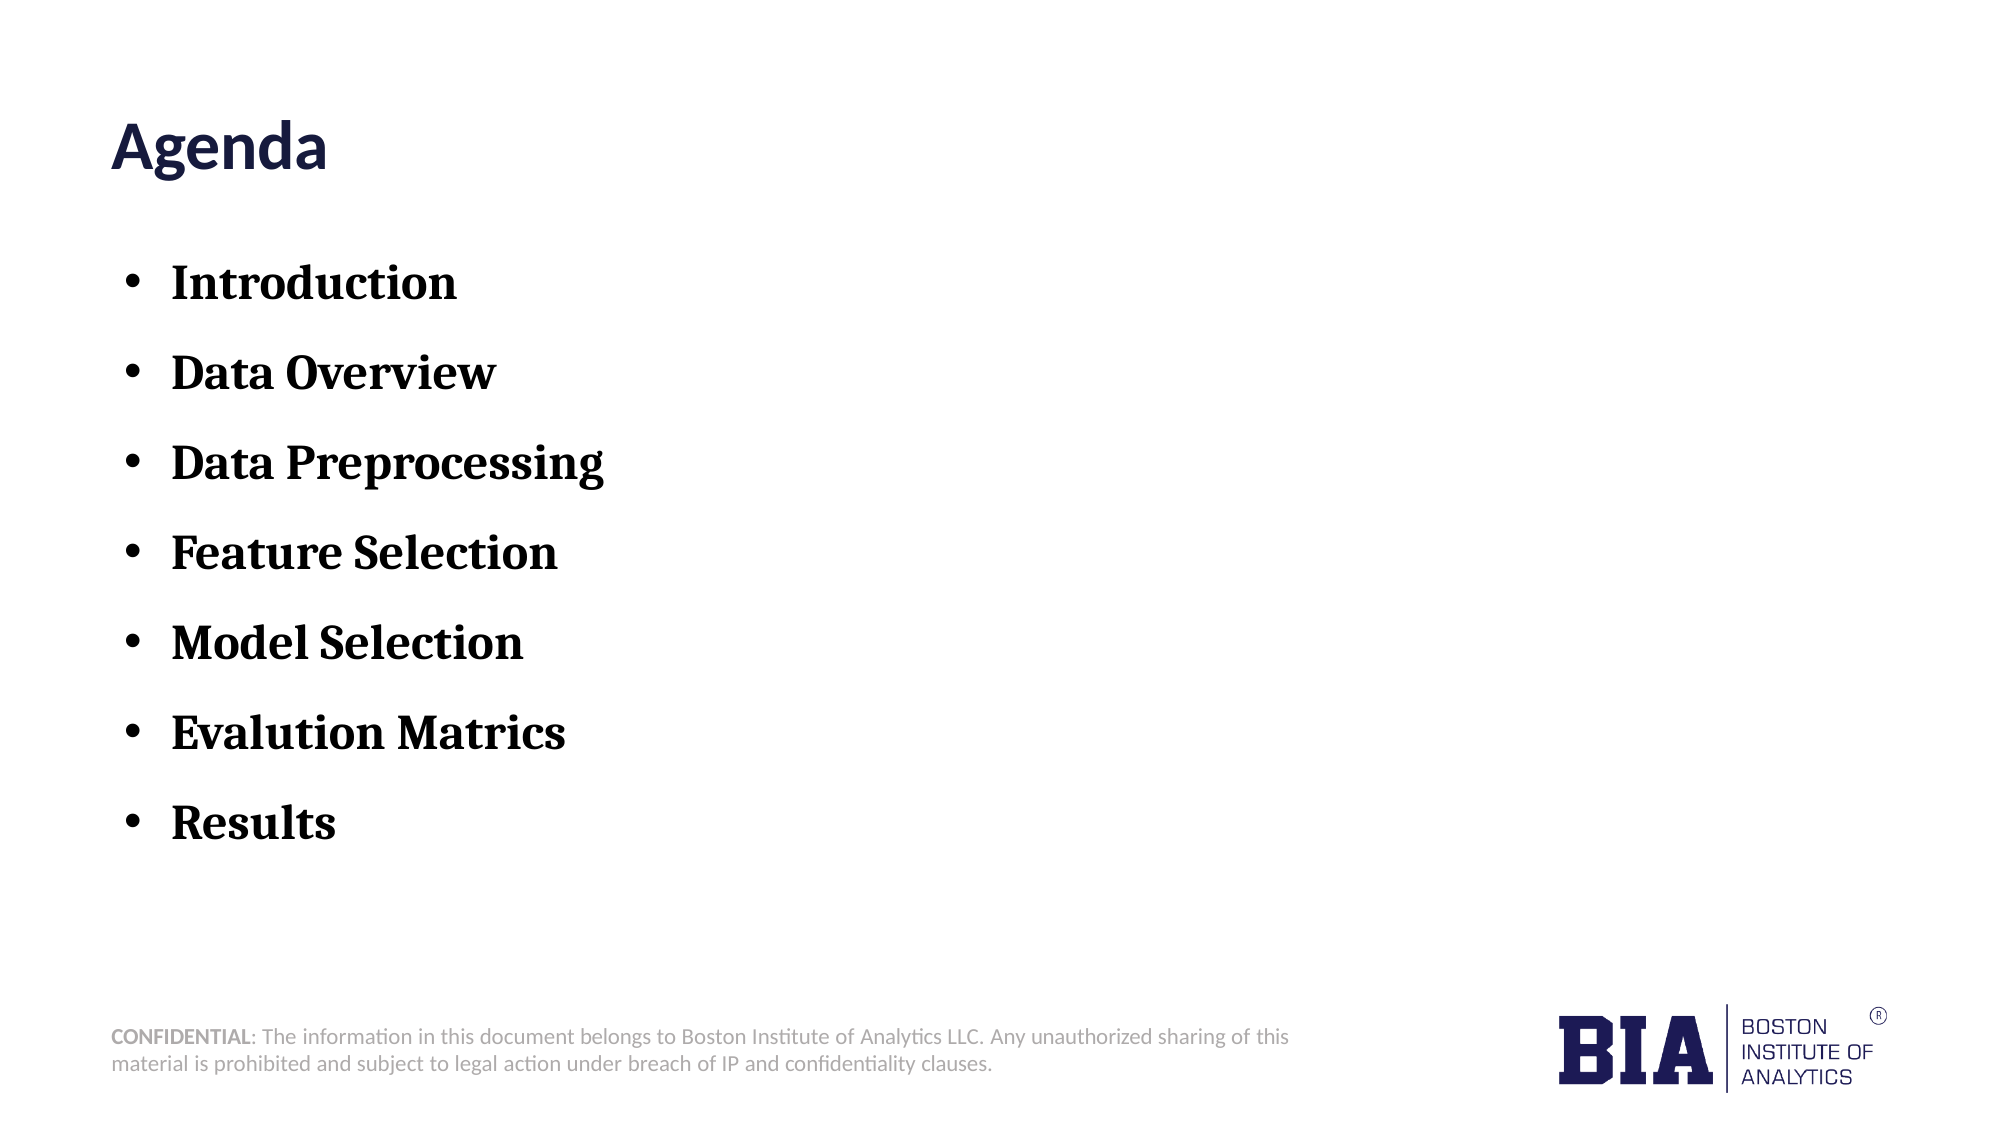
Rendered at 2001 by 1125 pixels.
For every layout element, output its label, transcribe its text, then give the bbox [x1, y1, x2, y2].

footer CONFIDENTIAL: The information in this document belongs to Boston Institute of Analytics LLC. Any unauthorized sharing of this material is prohibited and subject to legal action under breach of IP and confidentiality clauses. [109, 1019, 1293, 1125]
text_box Introduction Data Overview Data Preprocessing Feature Selection Model Selection Evalution Matrics Results [109, 212, 1293, 858]
picture [1559, 1004, 1887, 1093]
title Agenda [109, 96, 336, 212]
